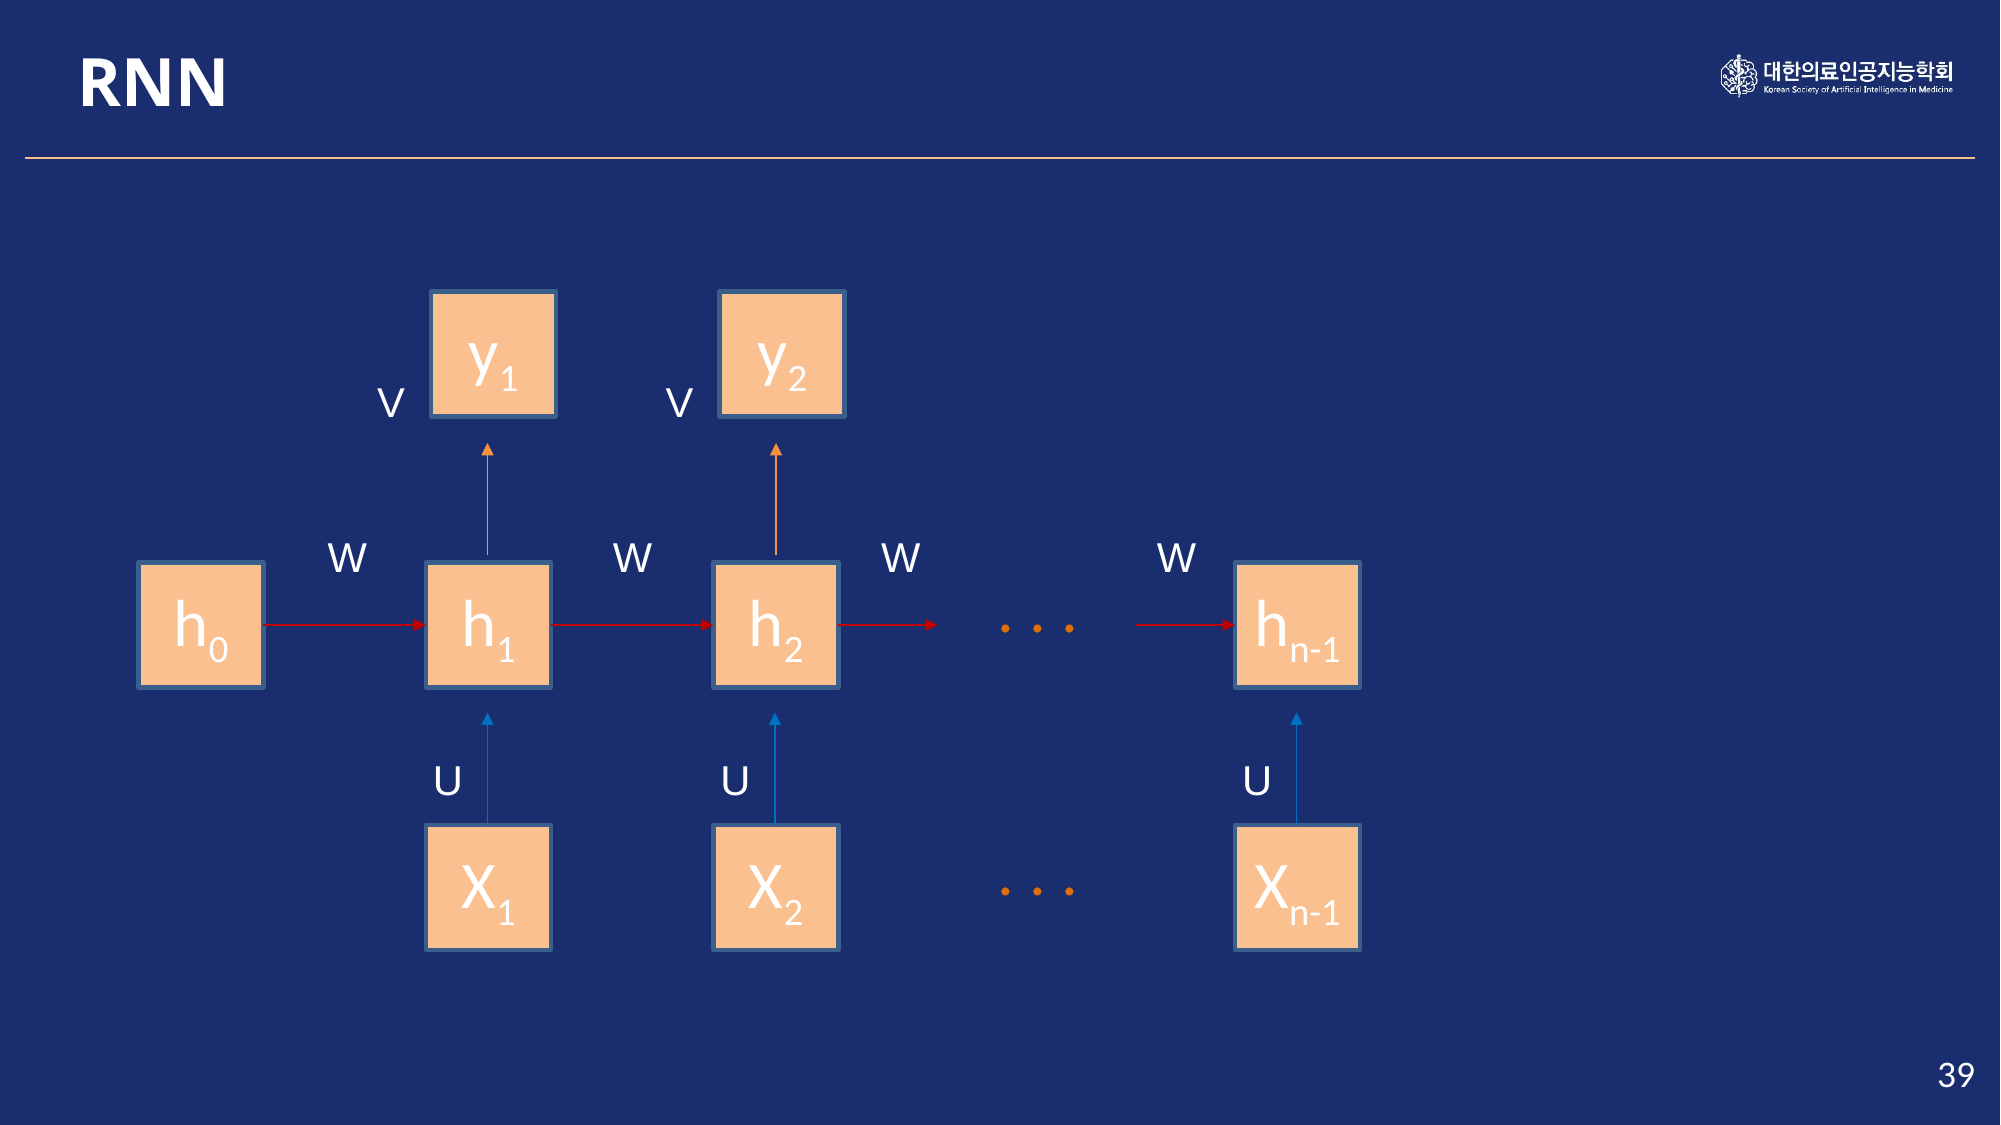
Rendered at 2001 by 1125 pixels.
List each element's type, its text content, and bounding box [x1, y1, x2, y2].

text_box y1 [429, 289, 558, 419]
text_box V [663, 373, 696, 426]
text_box . . . [948, 798, 1128, 939]
text_box X1 [424, 823, 553, 952]
text_box X2 [711, 823, 841, 952]
text_box W [1154, 529, 1187, 582]
text_box U [718, 751, 744, 804]
text_box Xn-1 [1233, 823, 1362, 952]
picture [1659, 0, 2000, 150]
text_box V [374, 373, 407, 426]
text_box hn-1 [1233, 560, 1362, 690]
slide_number 39 [1925, 1050, 1975, 1125]
text_box U [430, 751, 457, 804]
text_box y2 [717, 289, 847, 419]
text_box W [325, 529, 358, 582]
text_box h1 [424, 560, 553, 690]
text_box W [878, 529, 911, 582]
text_box U [1240, 751, 1266, 804]
text_box . . . [948, 535, 1128, 677]
text_box h0 [136, 560, 266, 690]
text_box W [610, 529, 643, 582]
text_box h2 [711, 560, 841, 690]
text_box RNN [74, 37, 1438, 120]
